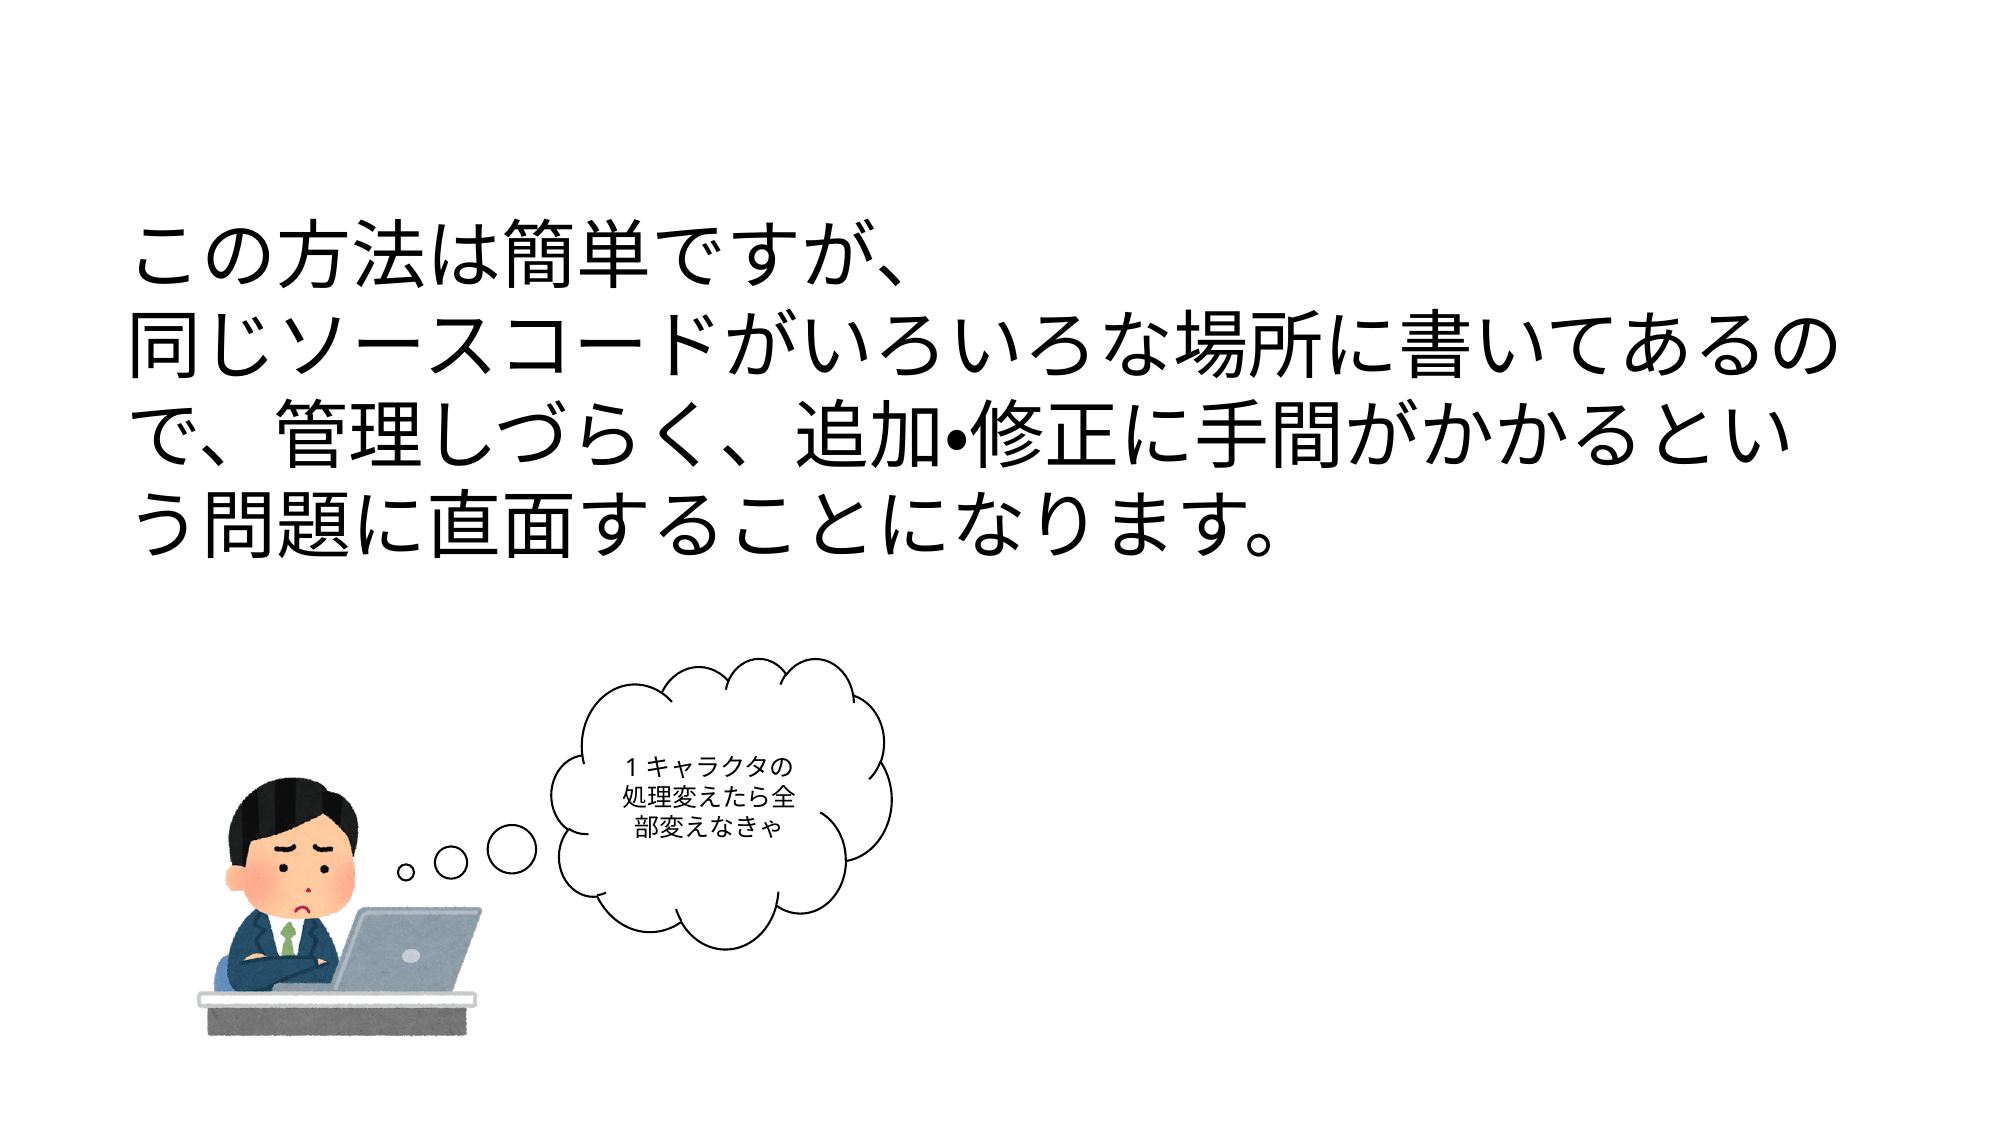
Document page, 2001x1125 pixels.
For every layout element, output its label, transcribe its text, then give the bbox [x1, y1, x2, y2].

picture [189, 753, 492, 1056]
text_box 1キャラクタの処理変えたら全部変えなきゃ [492, 823, 538, 875]
text_box この方法は簡単ですが、 同じソースコードがいろいろな場所に書いてあるので、管理しづらく、追加・修正に手間がかかるという問題に直面することになります。 [112, 200, 1880, 576]
text_box 1キャラクタの処理変えたら全部変えなきゃ [550, 657, 893, 951]
